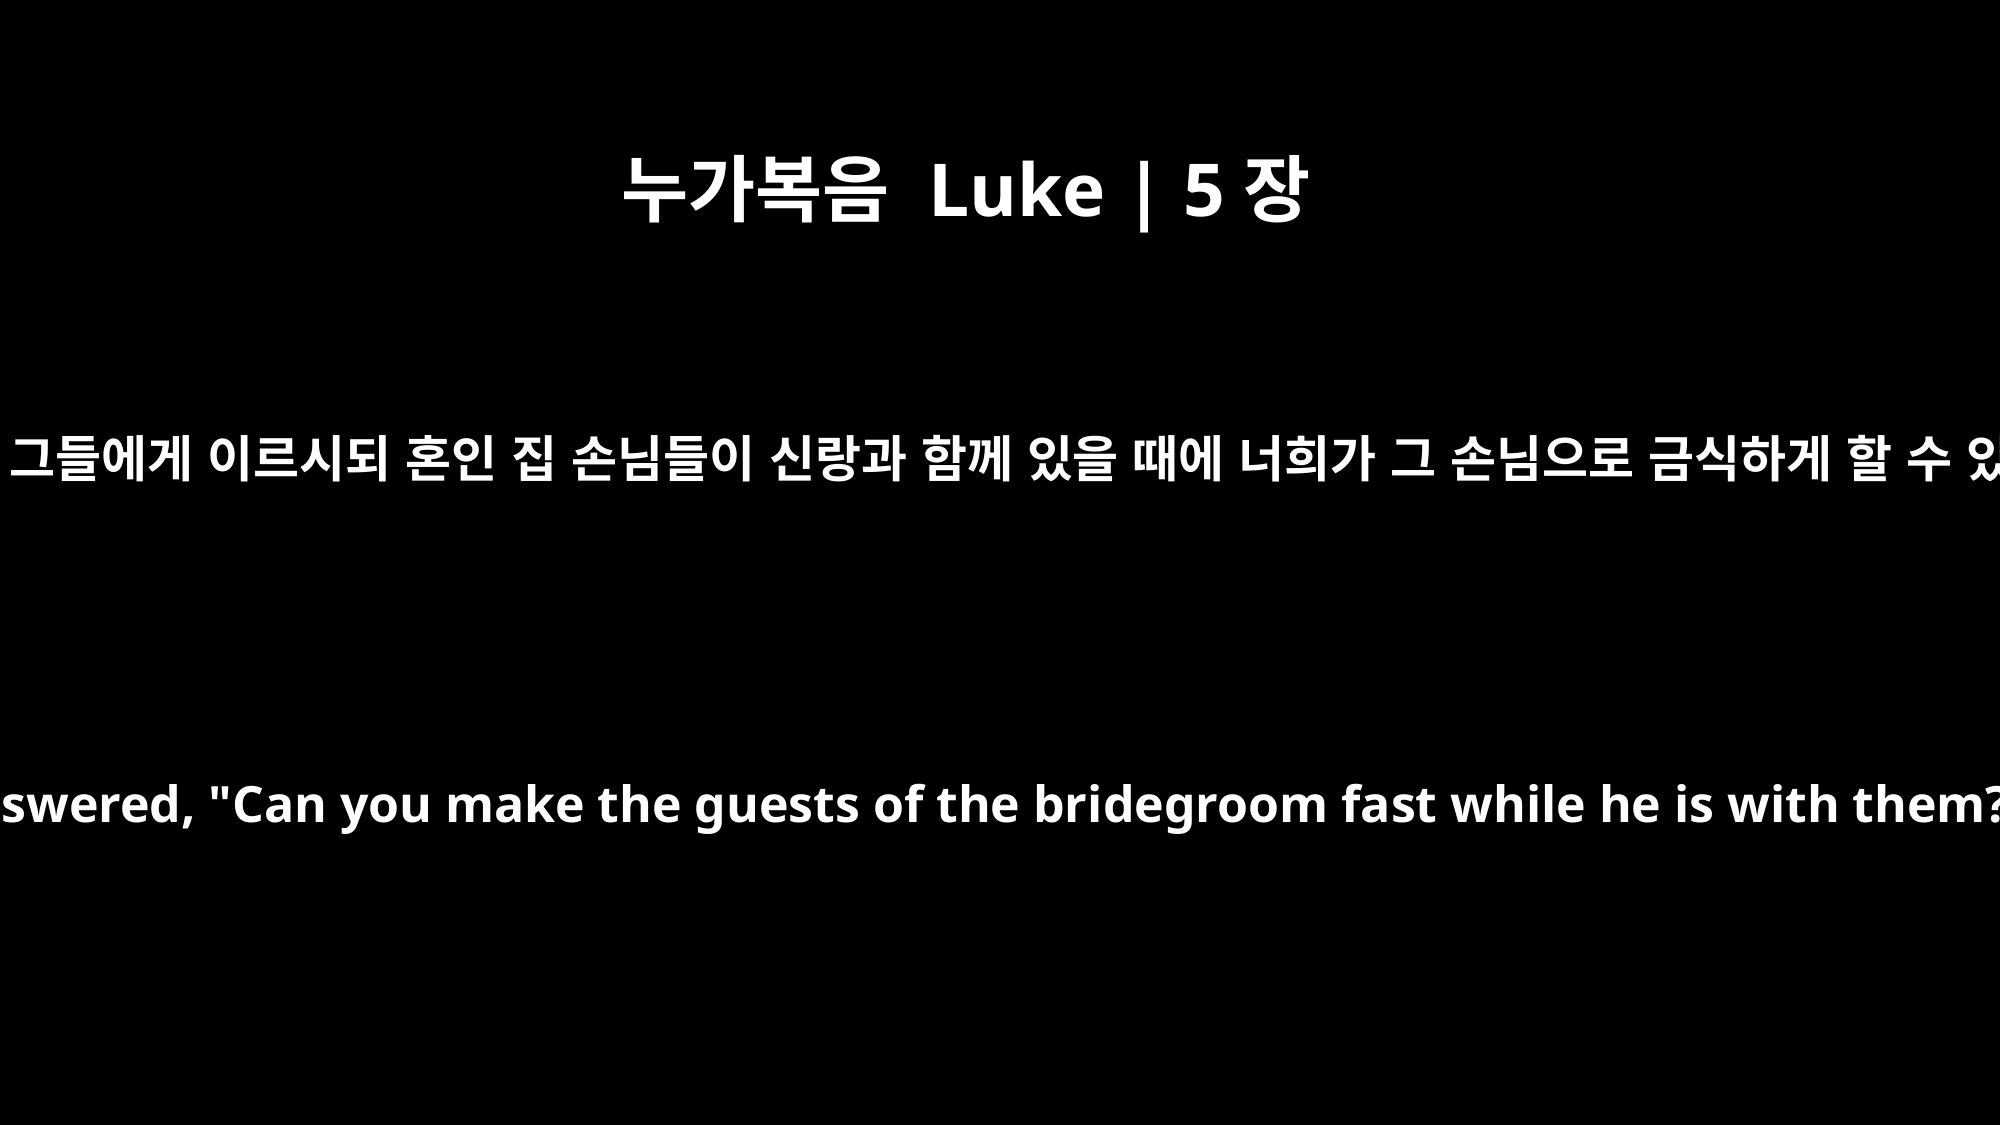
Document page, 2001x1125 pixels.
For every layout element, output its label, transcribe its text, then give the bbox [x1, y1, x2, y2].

text_box Jesus answered, "Can you make the guests of the bridegroom fast while he is with them? [0, 764, 2000, 840]
text_box 34 예수께서 그들에게 이르시되 혼인 집 손님들이 신랑과 함께 있을 때에 너희가 그 손님으로 금식하게 할 수 있느냐 [0, 359, 2000, 495]
text_box 누가복음 Luke | 5장 [606, 136, 1326, 239]
